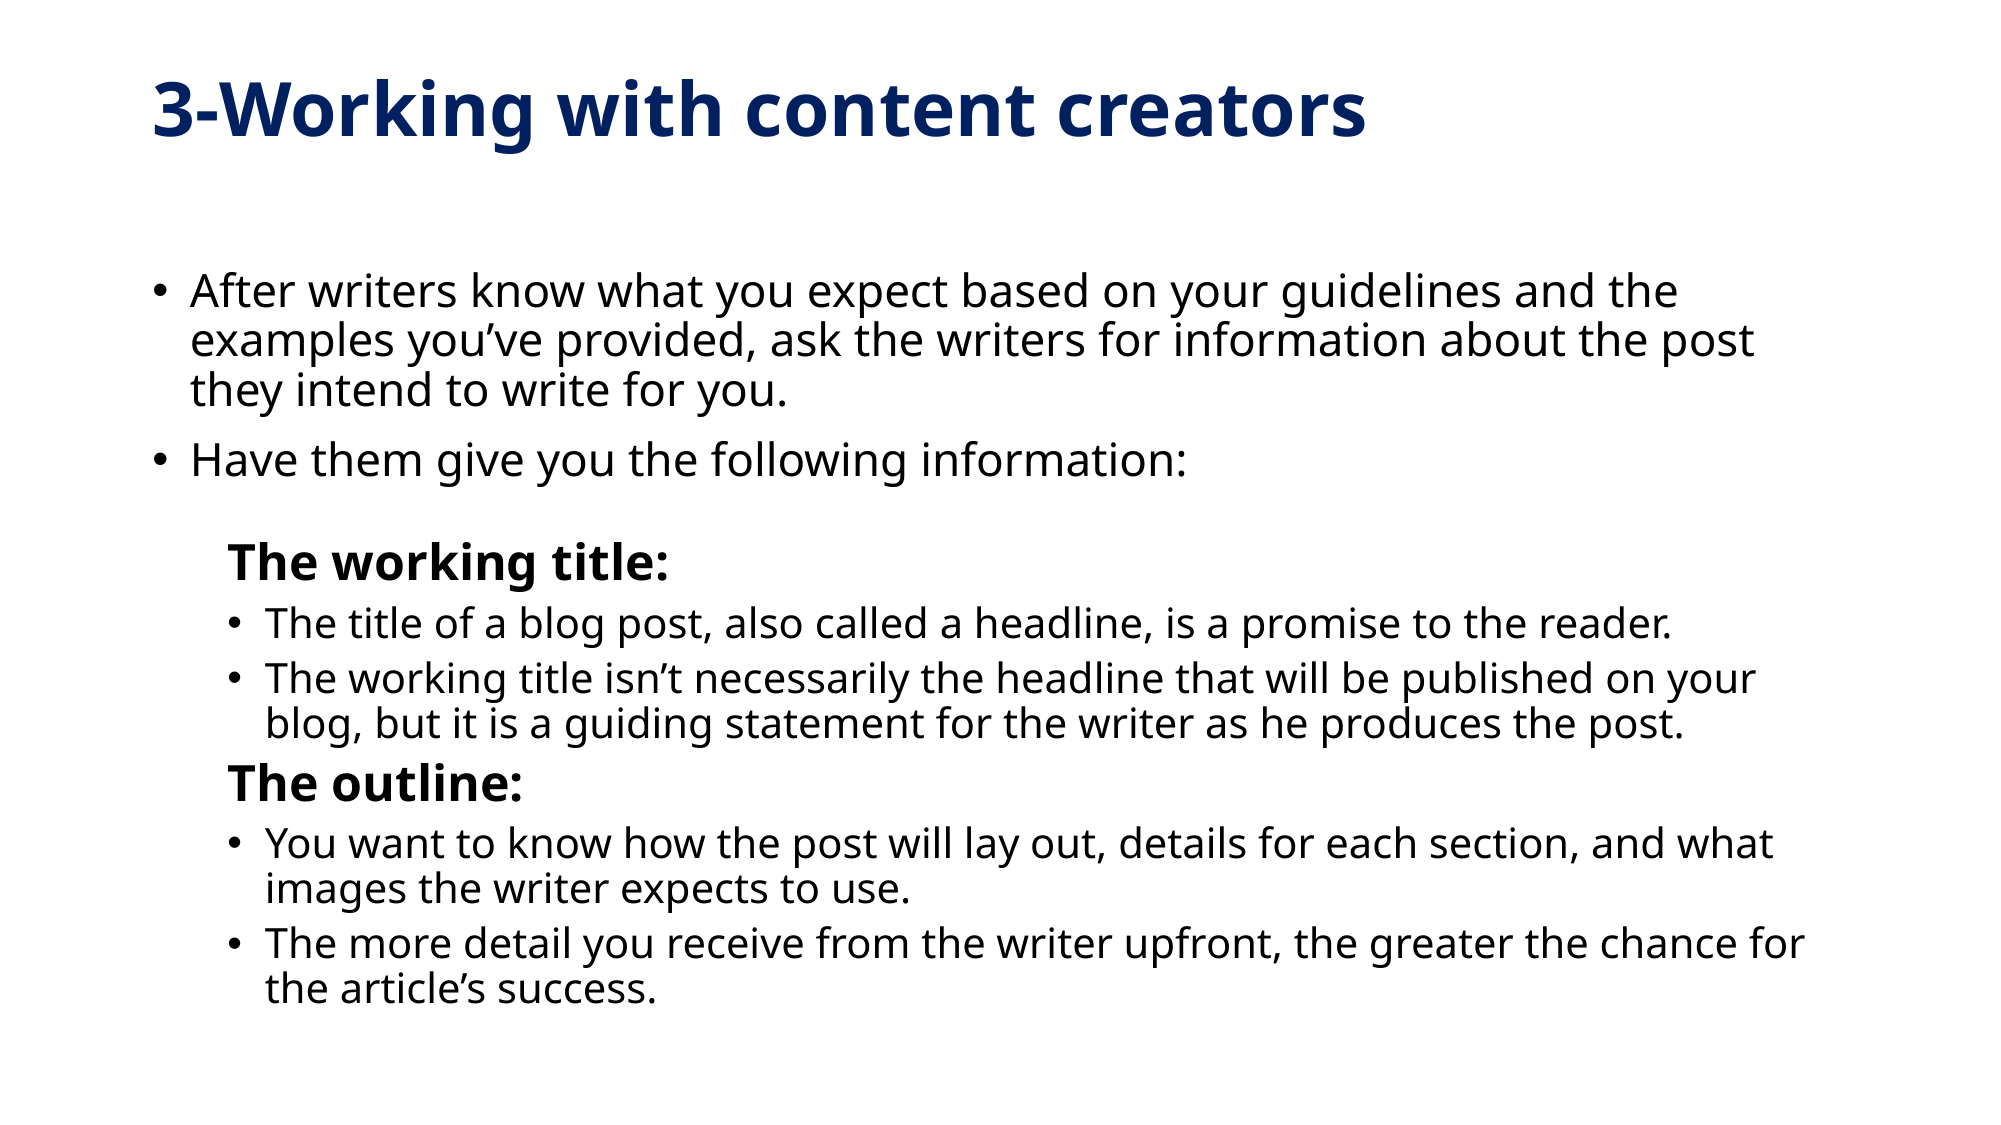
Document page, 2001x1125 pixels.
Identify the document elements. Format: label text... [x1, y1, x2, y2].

title 3-Working with content creators [137, 3, 1863, 221]
list After writers know what you expect based on your guidelines and the examples you’ve provided, ask the writers for information about the post they intend to write for you. Have them give you the following information: The working title: The title of a blog post, also called a headline, is a promise to the reader. The working title isn’t necessarily the headline that will be published on your blog, but it is a guiding statement for the writer as he produces the post. The outline: You want to know how the post will lay out, details for each section, and what images the writer expects to use. The more detail you receive from the writer upfront, the greater the chance for the article’s success. [137, 260, 1863, 1061]
